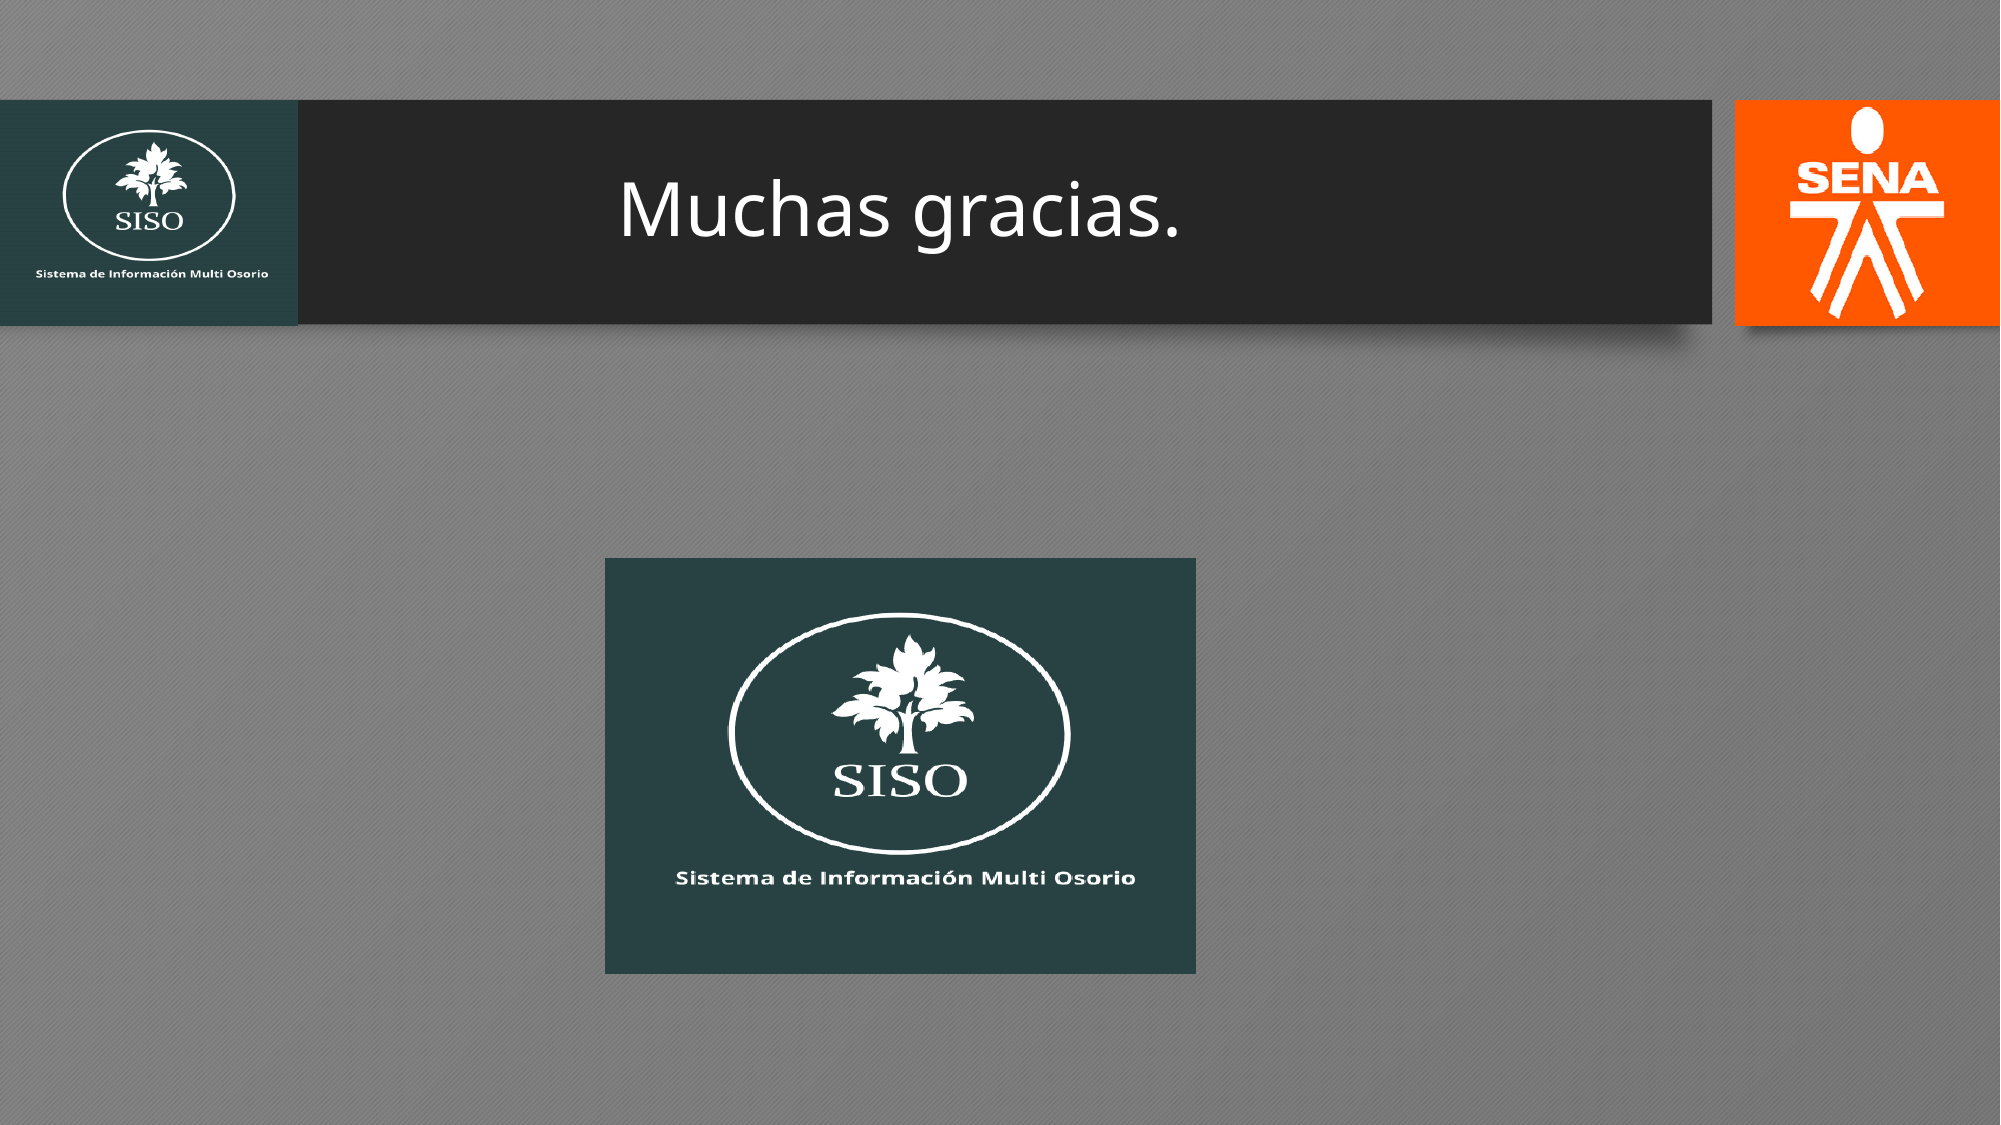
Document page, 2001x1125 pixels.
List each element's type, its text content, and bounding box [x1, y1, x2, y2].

picture [1735, 100, 2000, 347]
title Muchas gracias. [298, 123, 1689, 301]
picture [604, 558, 1196, 974]
picture [0, 100, 1713, 376]
